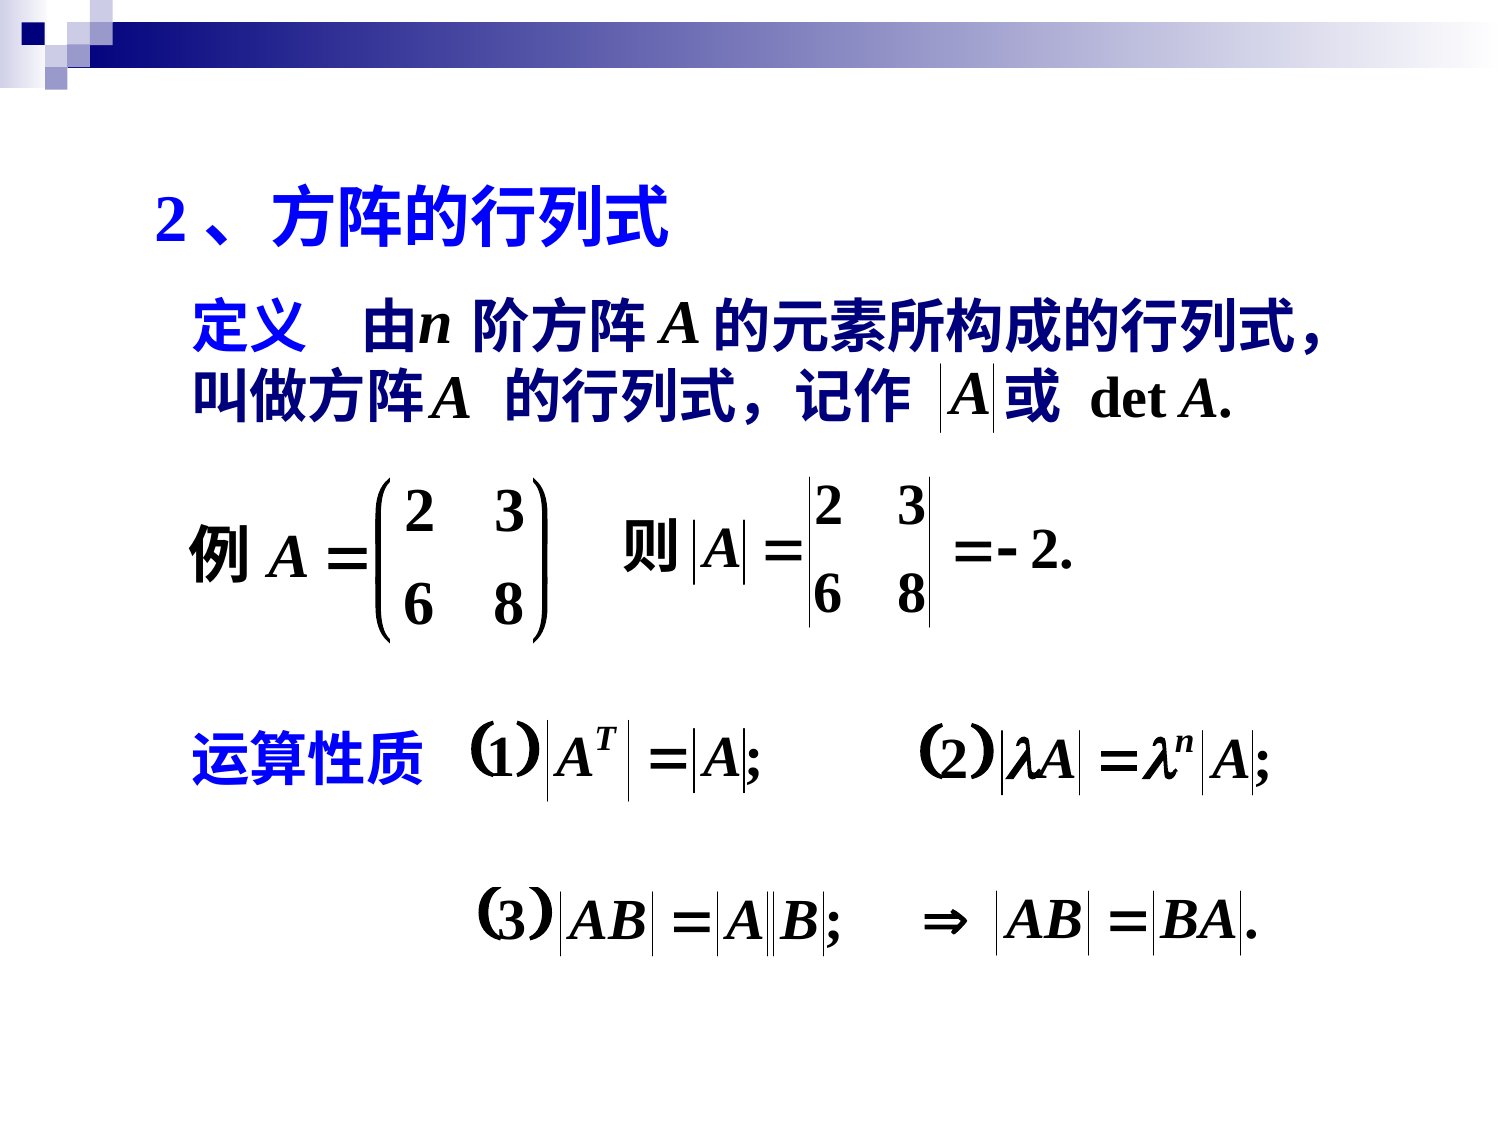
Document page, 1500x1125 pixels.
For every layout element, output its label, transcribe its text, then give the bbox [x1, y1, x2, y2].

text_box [946, 522, 1077, 576]
text_box 2、方阵的行列式 [139, 166, 686, 262]
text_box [162, 281, 1383, 438]
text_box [916, 719, 1274, 800]
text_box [920, 886, 1261, 960]
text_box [187, 474, 559, 647]
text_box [621, 471, 937, 633]
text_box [474, 887, 844, 961]
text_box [467, 715, 766, 806]
text_box 运算性质 [176, 714, 440, 800]
